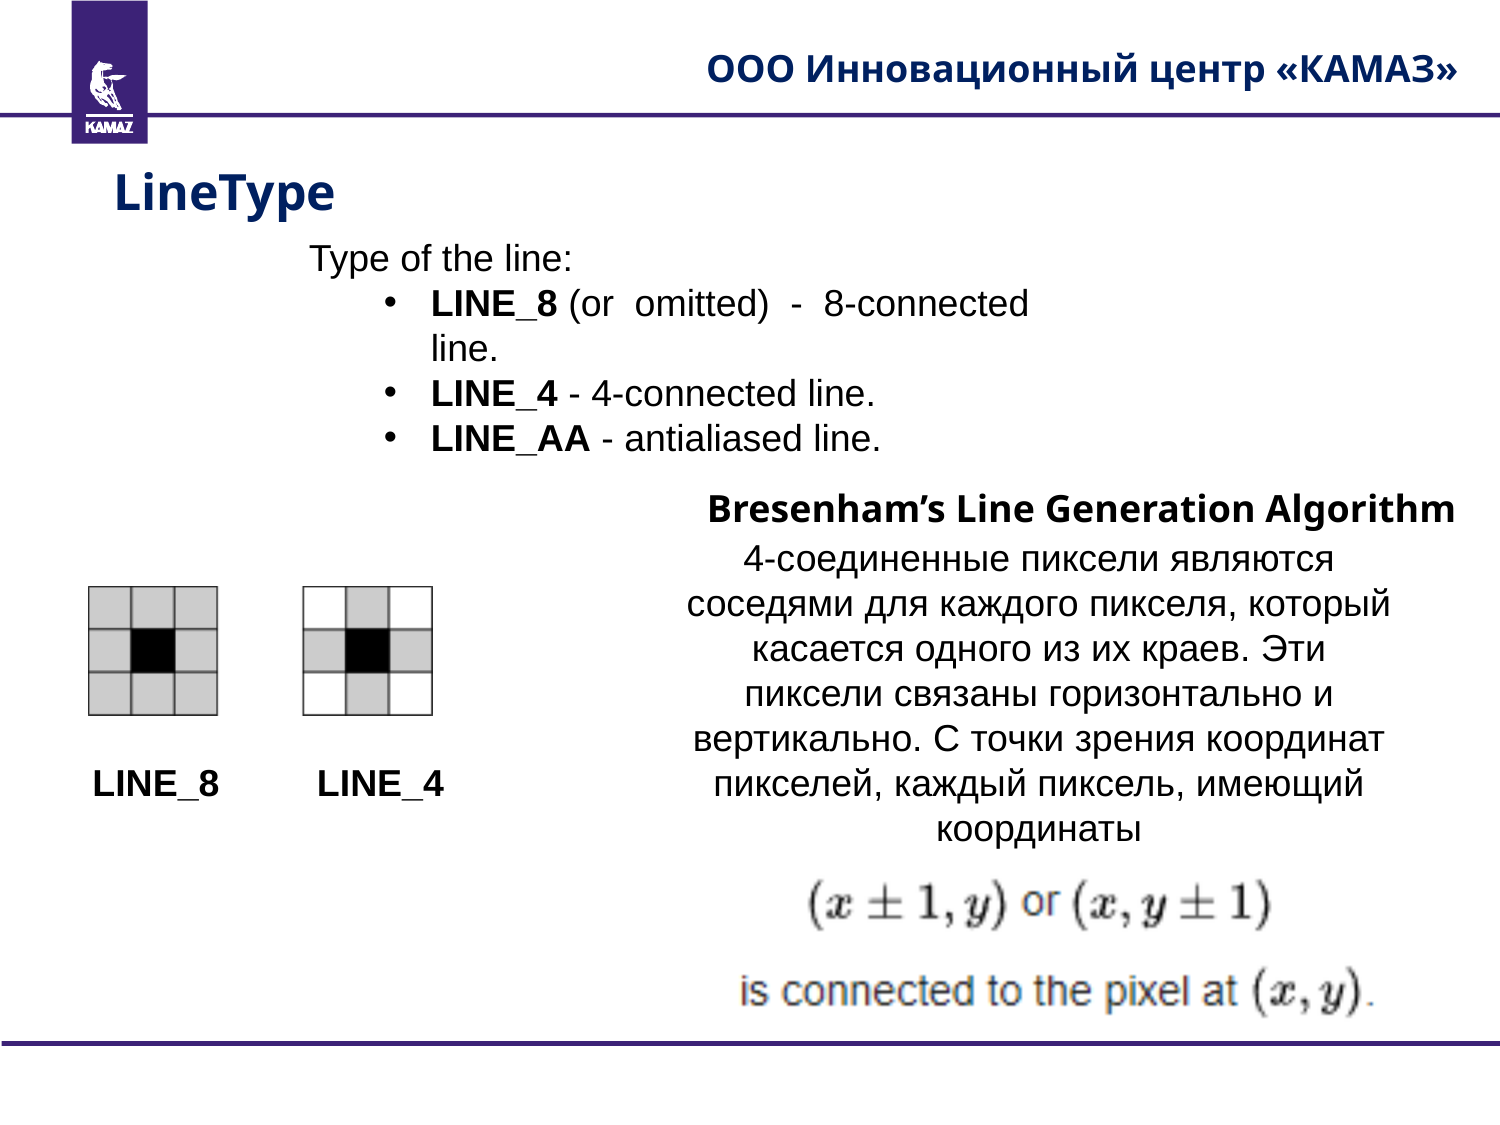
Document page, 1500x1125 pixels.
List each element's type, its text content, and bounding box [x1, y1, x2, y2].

picture [726, 865, 1432, 1026]
text_box 4-соединенные пиксели являются соседями для каждого пикселя, который касается одного из их краев. Эти пиксели связаны горизонтально и вертикально. С точки зрения координат пикселей, каждый пиксель, имеющий координаты [664, 526, 1415, 902]
text_box LINE_8 [77, 751, 235, 812]
text_box ООО Инновационный центр «КАМАЗ» [171, 44, 1459, 90]
text_box Bresenham’s Line Generation Algorithm [692, 478, 1472, 538]
text_box LINE_4 [302, 751, 459, 812]
text_box LineType [41, 160, 337, 221]
text_box Type of the line: LINE_8 (or omitted) - 8-connected line. LINE_4 - 4-connected line. LINE_AA - antialiased line. [294, 226, 1045, 466]
picture [88, 585, 433, 716]
